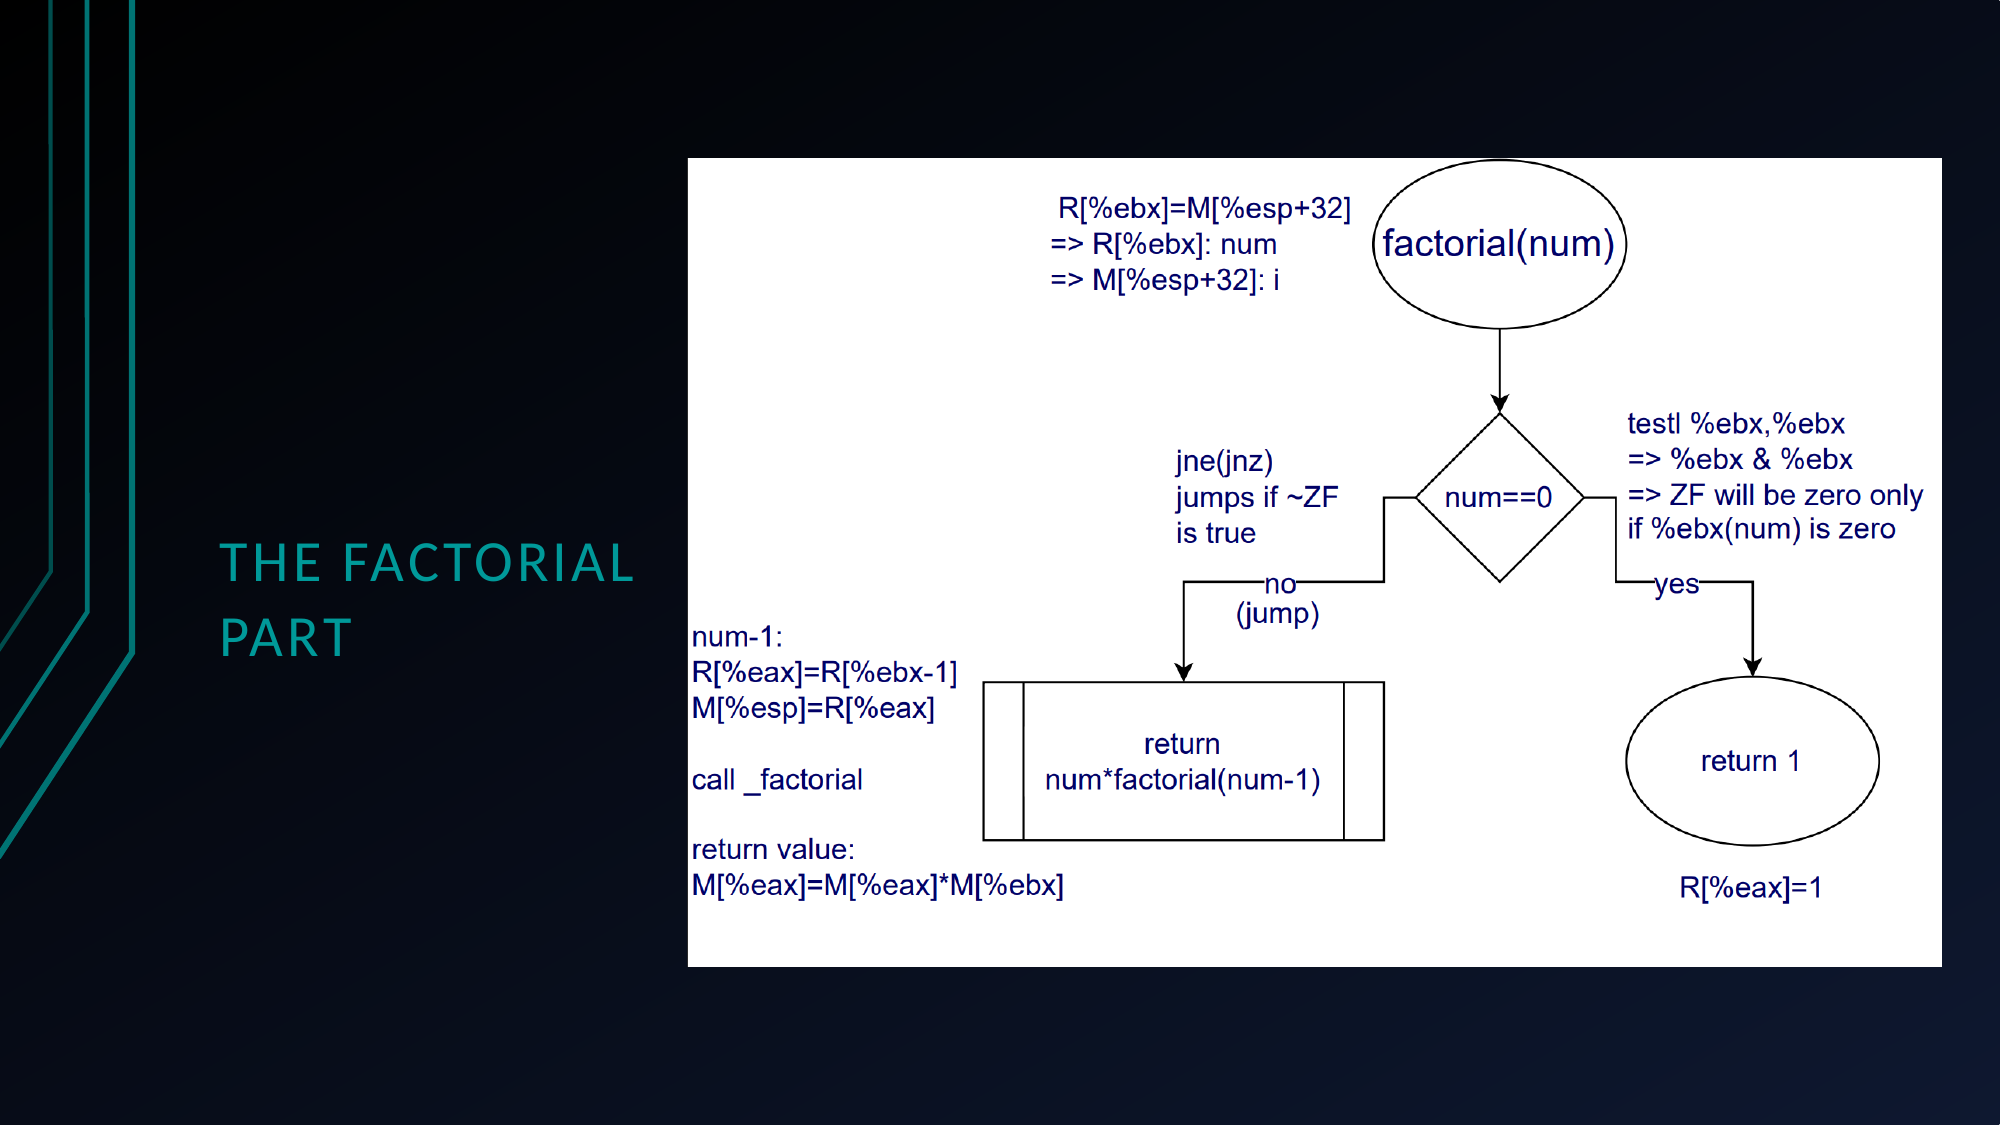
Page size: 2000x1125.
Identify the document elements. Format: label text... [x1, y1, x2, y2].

picture [686, 158, 1943, 967]
text_box The factorial part [199, 279, 684, 680]
